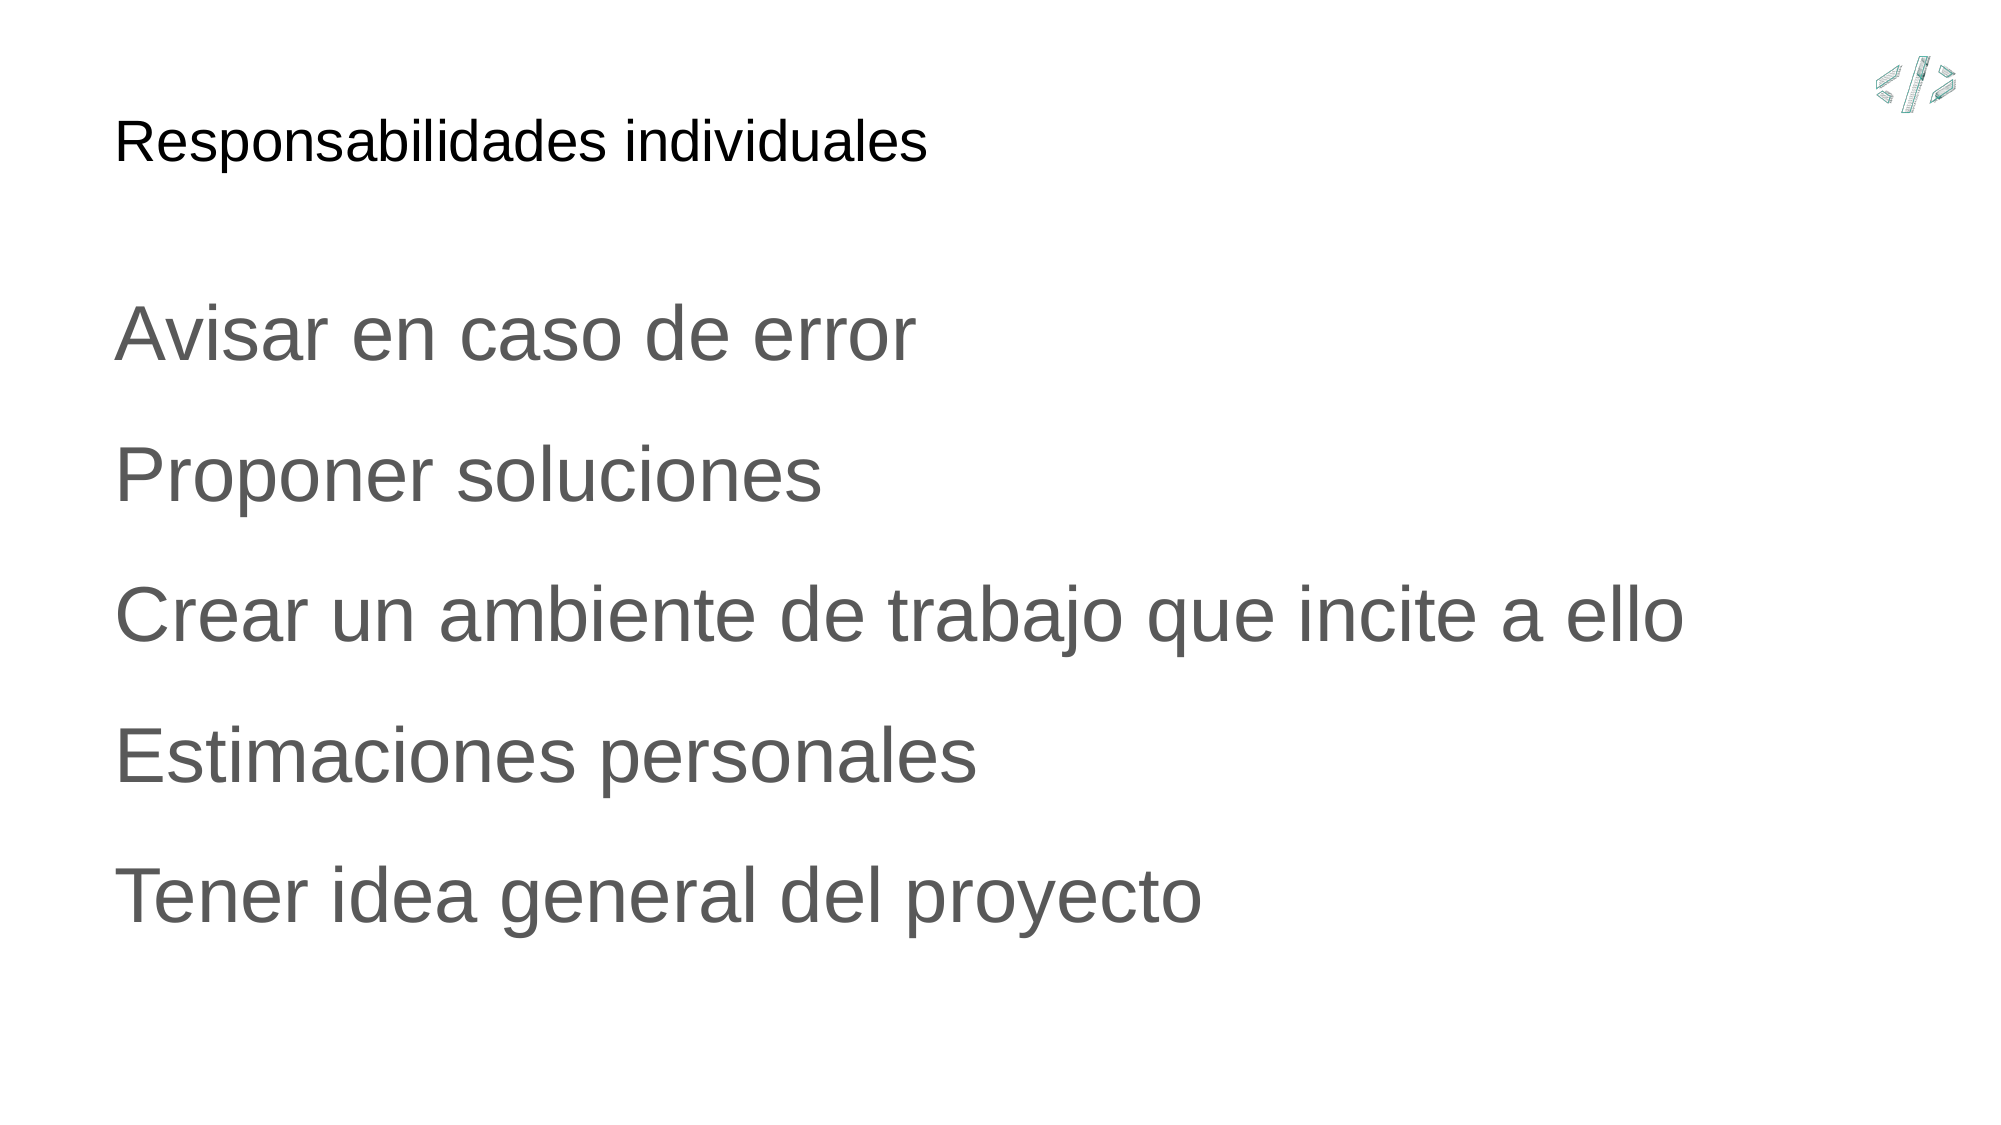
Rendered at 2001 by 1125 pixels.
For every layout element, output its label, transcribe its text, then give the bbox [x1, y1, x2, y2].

picture [1842, 9, 1993, 160]
title Responsabilidades individuales [99, 87, 1900, 217]
list Avisar en caso de error Proponer soluciones Crear un ambiente de trabajo que incite a ello Estimaciones personales Tener idea general del proyecto [99, 253, 1878, 1055]
